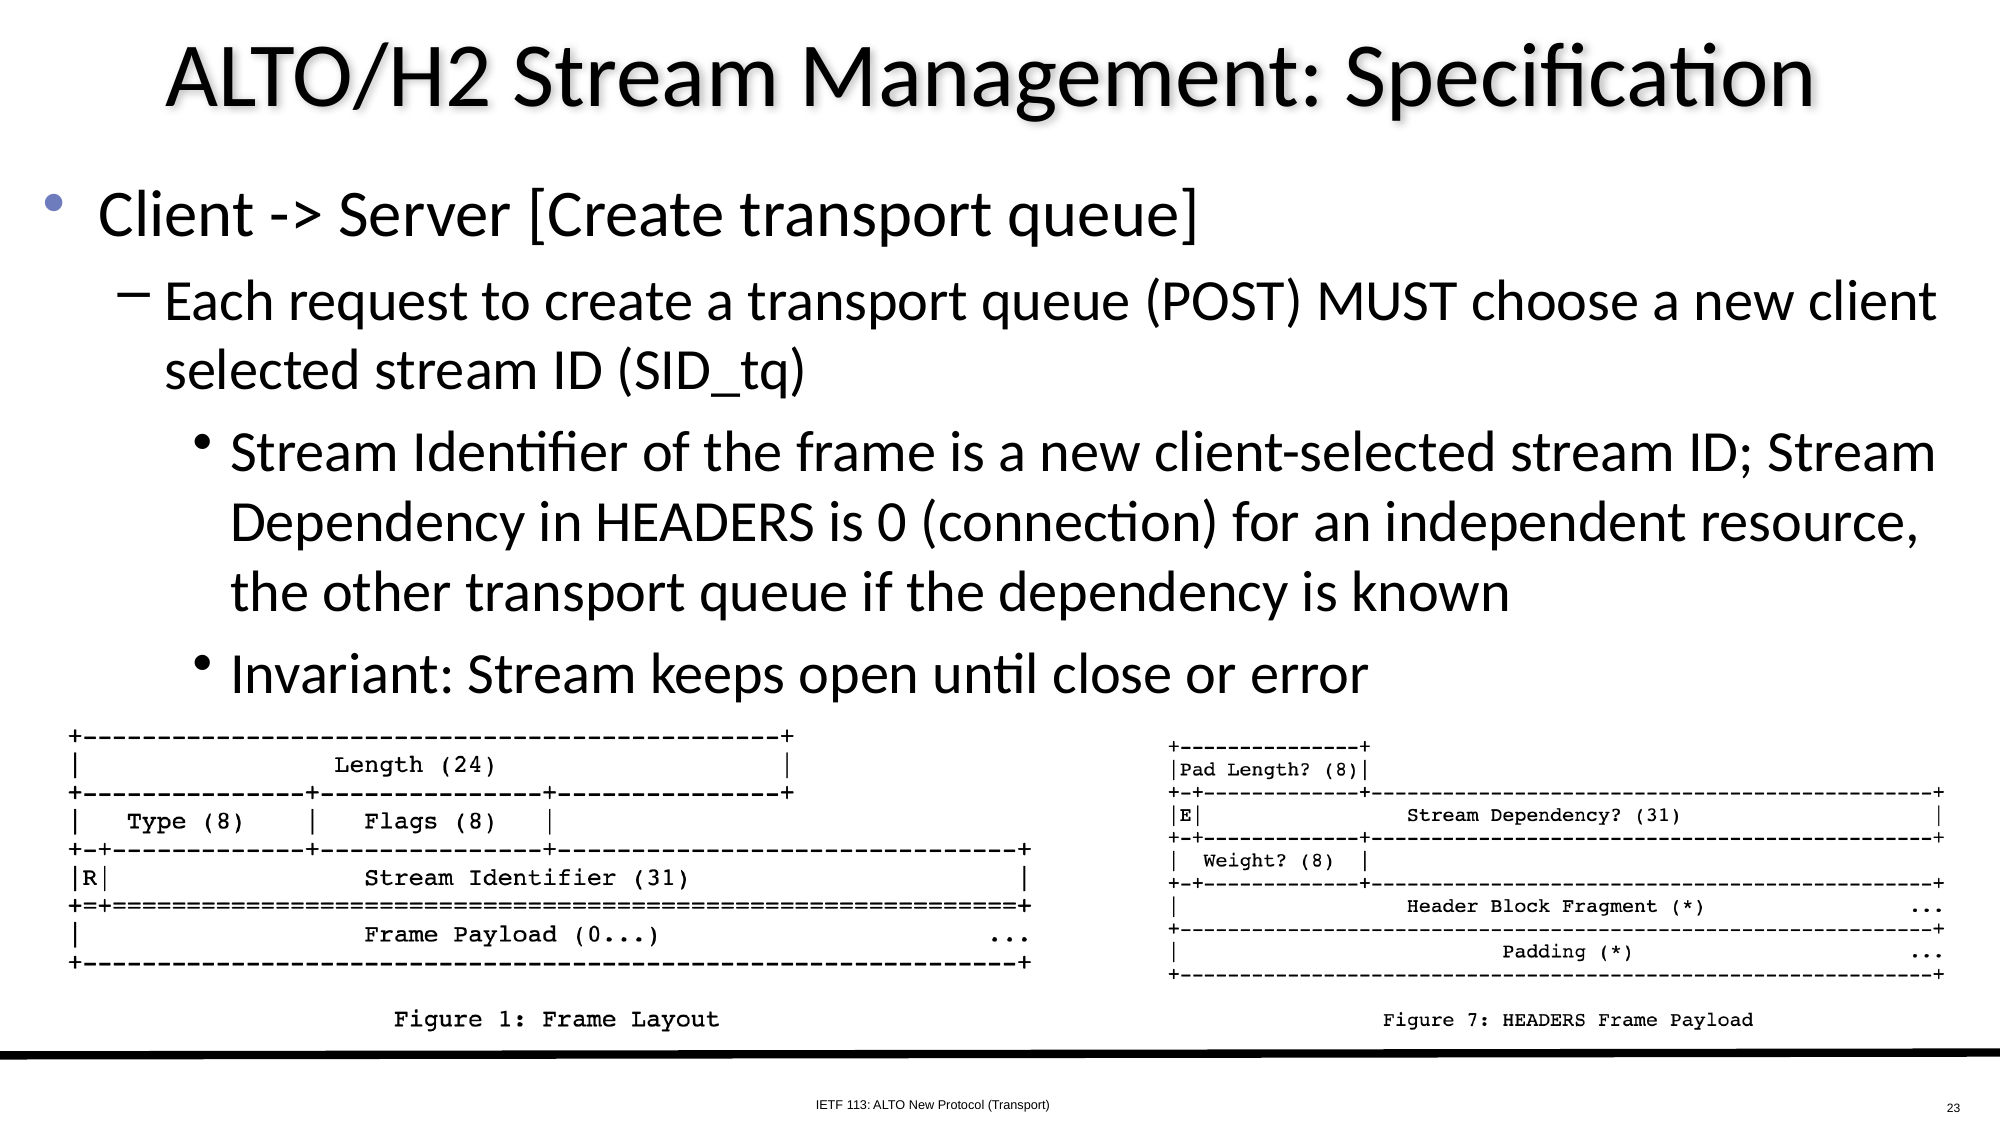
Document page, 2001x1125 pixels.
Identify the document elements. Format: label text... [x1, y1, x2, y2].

picture [55, 718, 1057, 1038]
picture [1155, 723, 1965, 1038]
list Client -> Server [Create transport queue] Each request to create a transport queue (POST) MUST choose a new client selected stream ID (SID_tq) Stream Identifier of the frame is a new client-selected stream ID; Stream Dependency in HEADERS is 0 (connection) for an independent resource, the other transport queue if the dependency is known Invariant: Stream keeps open until close or error [27, 162, 1965, 1038]
title ALTO/H2 Stream Management: Specification [55, 13, 1930, 127]
